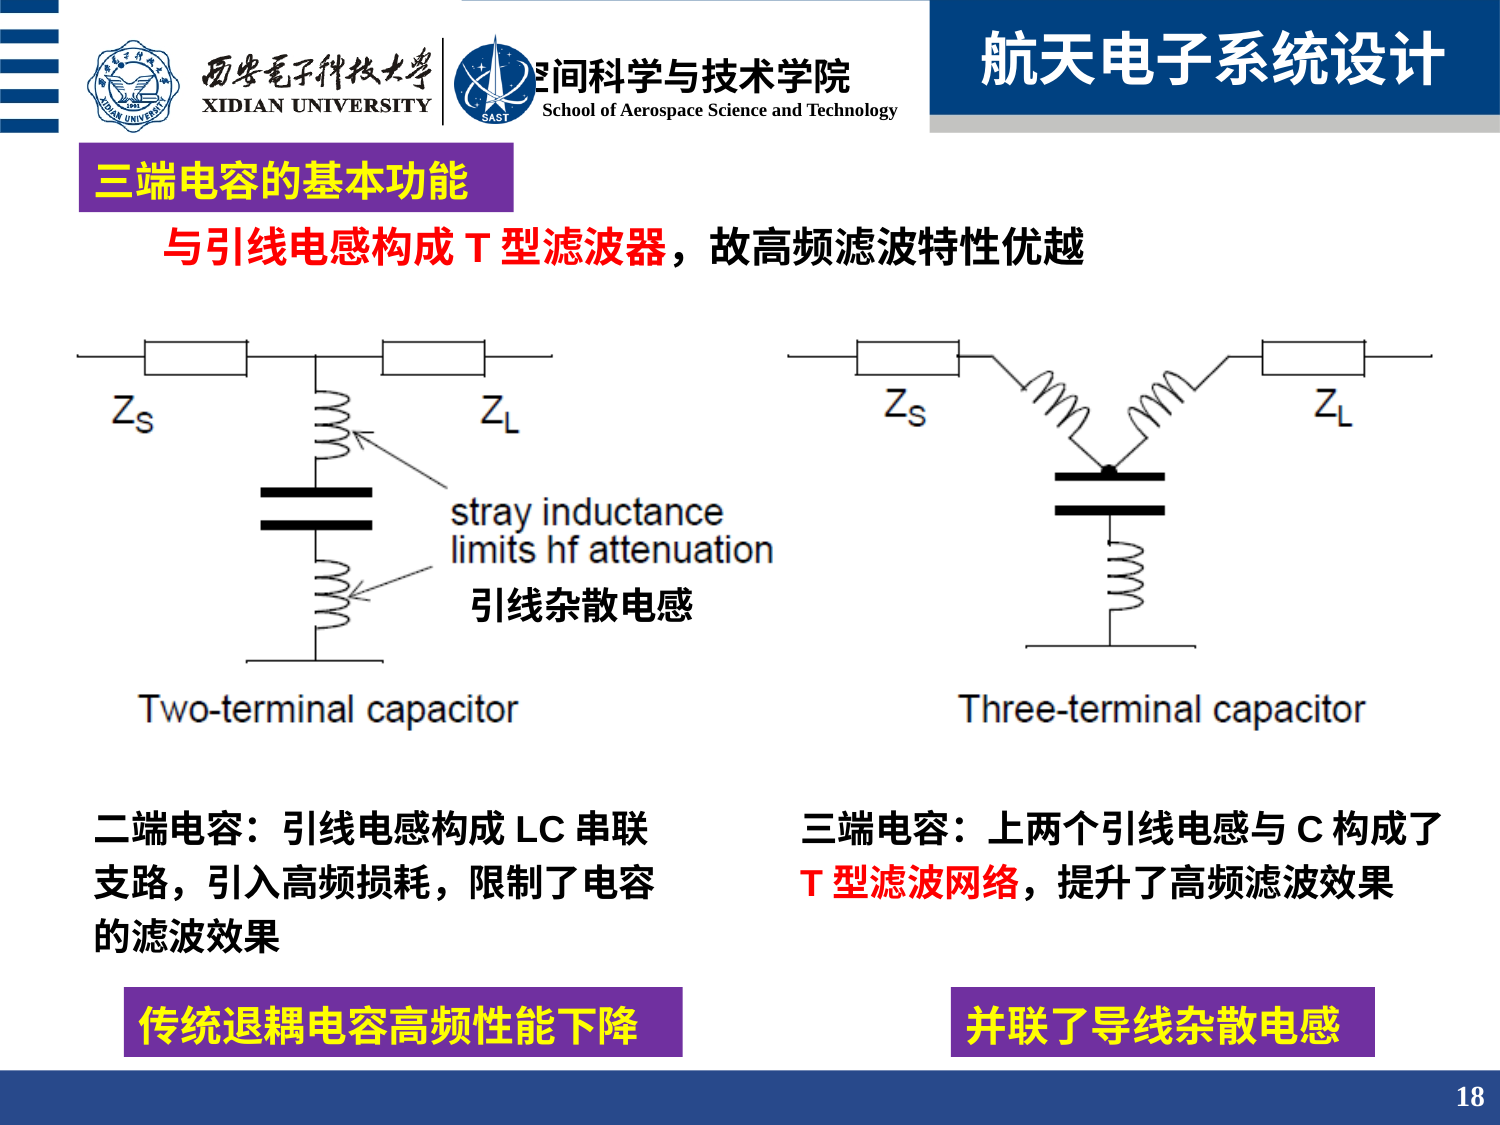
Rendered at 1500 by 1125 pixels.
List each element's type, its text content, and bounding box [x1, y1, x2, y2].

text_box 三端电容：上两个引线电感与C构成了T型滤波网络，提升了高频滤波效果 [785, 788, 1465, 911]
text_box 航天电子系统设计 [927, 0, 1500, 114]
text_box 传统退耦电容高频性能下降 [123, 987, 683, 1057]
text_box 与引线电感构成T型滤波器，故高频滤波特性优越 [128, 208, 1100, 278]
text_box 三端电容的基本功能 [78, 142, 514, 213]
text_box 并联了导线杂散电感 [950, 987, 1375, 1057]
picture [0, 0, 1500, 1070]
text_box 二端电容：引线电感构成LC串联支路，引入高频损耗，限制了电容的滤波效果 [79, 788, 682, 965]
